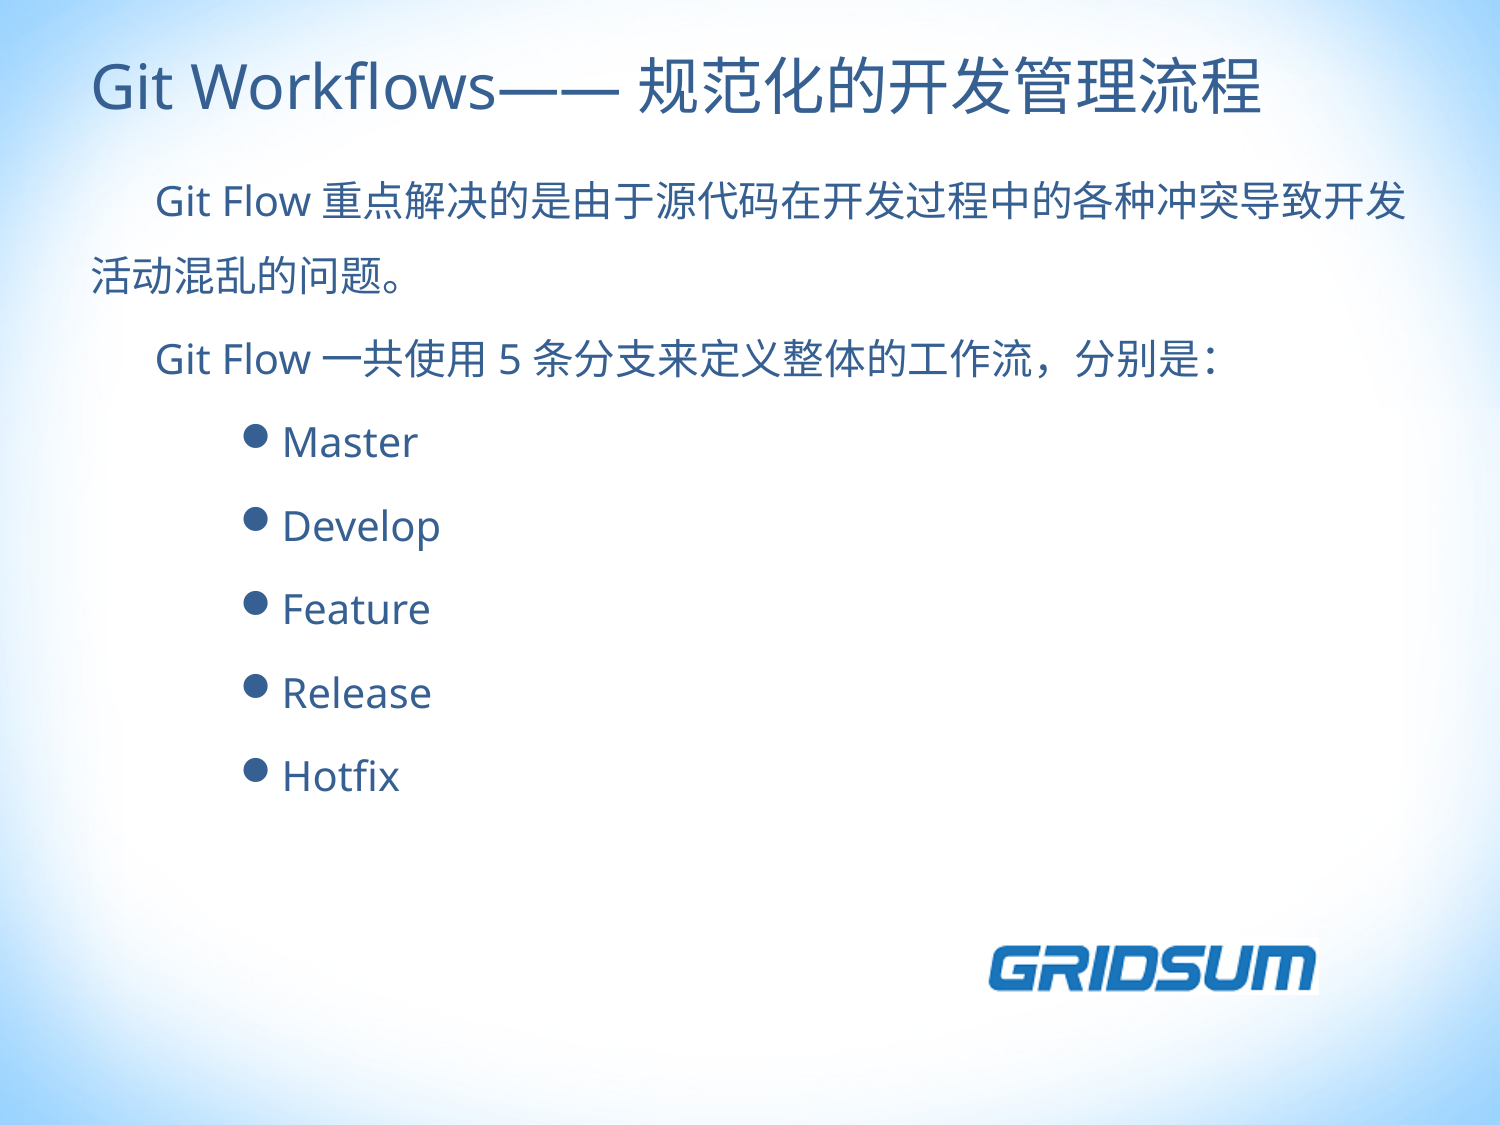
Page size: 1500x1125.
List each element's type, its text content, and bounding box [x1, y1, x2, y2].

picture [0, 0, 1500, 1125]
title Git Workflows——规范化的开发管理流程 [75, 30, 1425, 139]
list Git Flow重点解决的是由于源代码在开发过程中的各种冲突导致开发活动混乱的问题。 Git Flow一共使用5条分支来定义整体的工作流，分别是： Master Develop Feature Release Hotfix [75, 141, 1425, 988]
